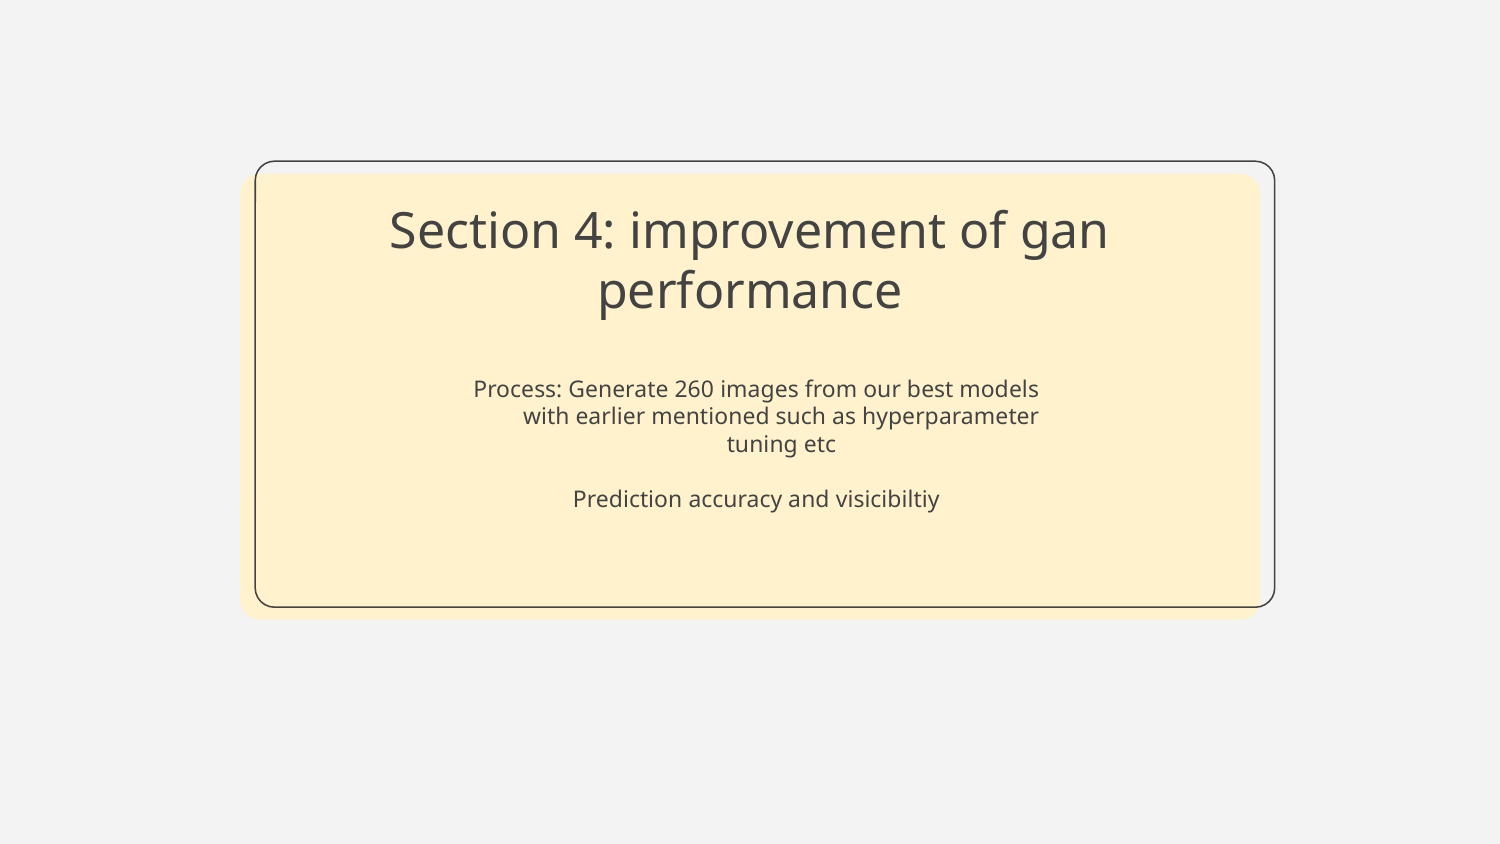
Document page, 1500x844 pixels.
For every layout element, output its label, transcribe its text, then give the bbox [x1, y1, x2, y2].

subtitle Process: Generate 260 images from our best models with earlier mentioned such as hyperparameter tuning etc Prediction accuracy and visicibiltiy [420, 359, 1080, 574]
title Section 4: improvement of gan performance [367, 270, 1133, 334]
